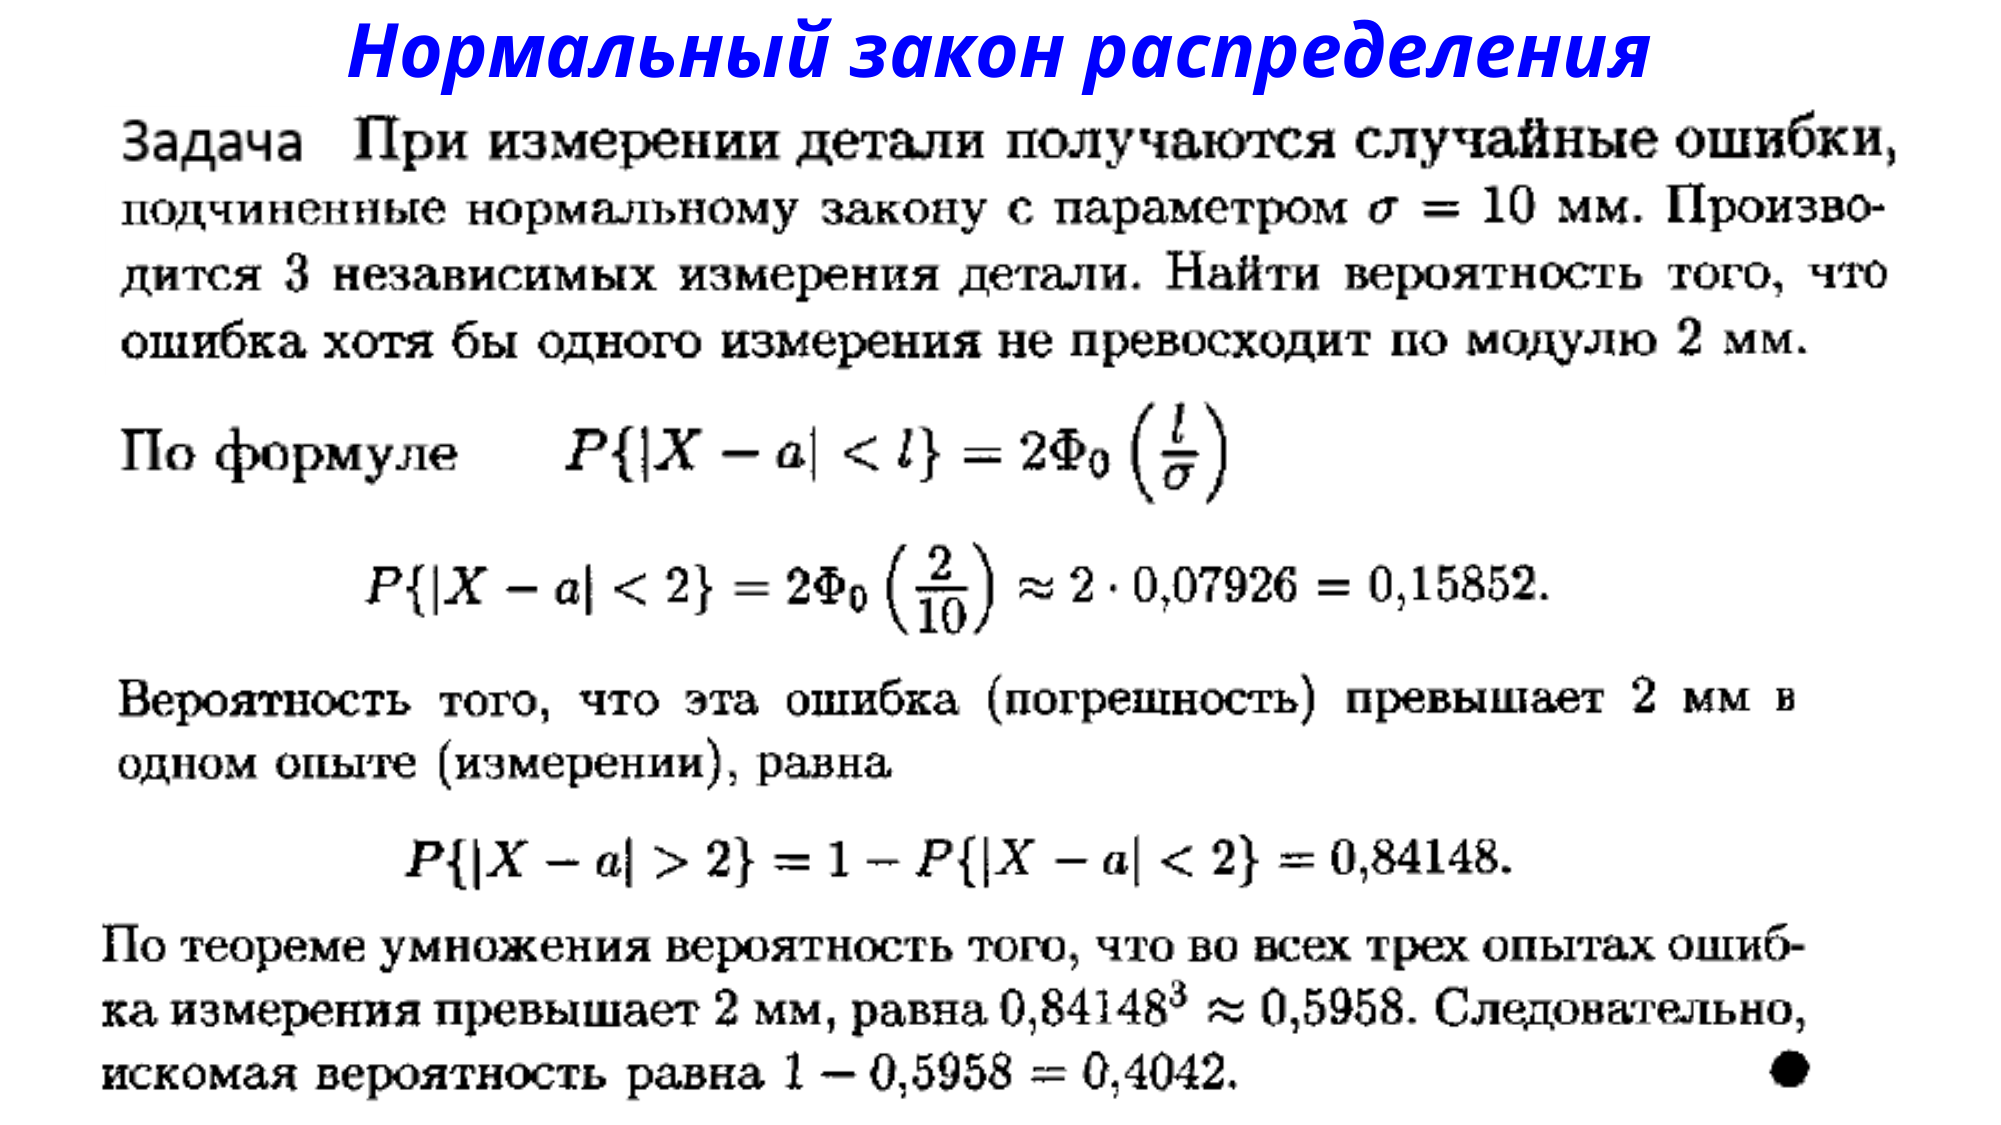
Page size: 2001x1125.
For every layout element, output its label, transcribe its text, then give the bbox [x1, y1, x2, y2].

title Нормальный закон распределения [137, 0, 1863, 106]
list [104, 105, 312, 180]
picture [83, 525, 1826, 1108]
picture [553, 390, 1239, 510]
picture [104, 181, 1906, 375]
picture [344, 108, 1906, 180]
picture [104, 414, 471, 486]
